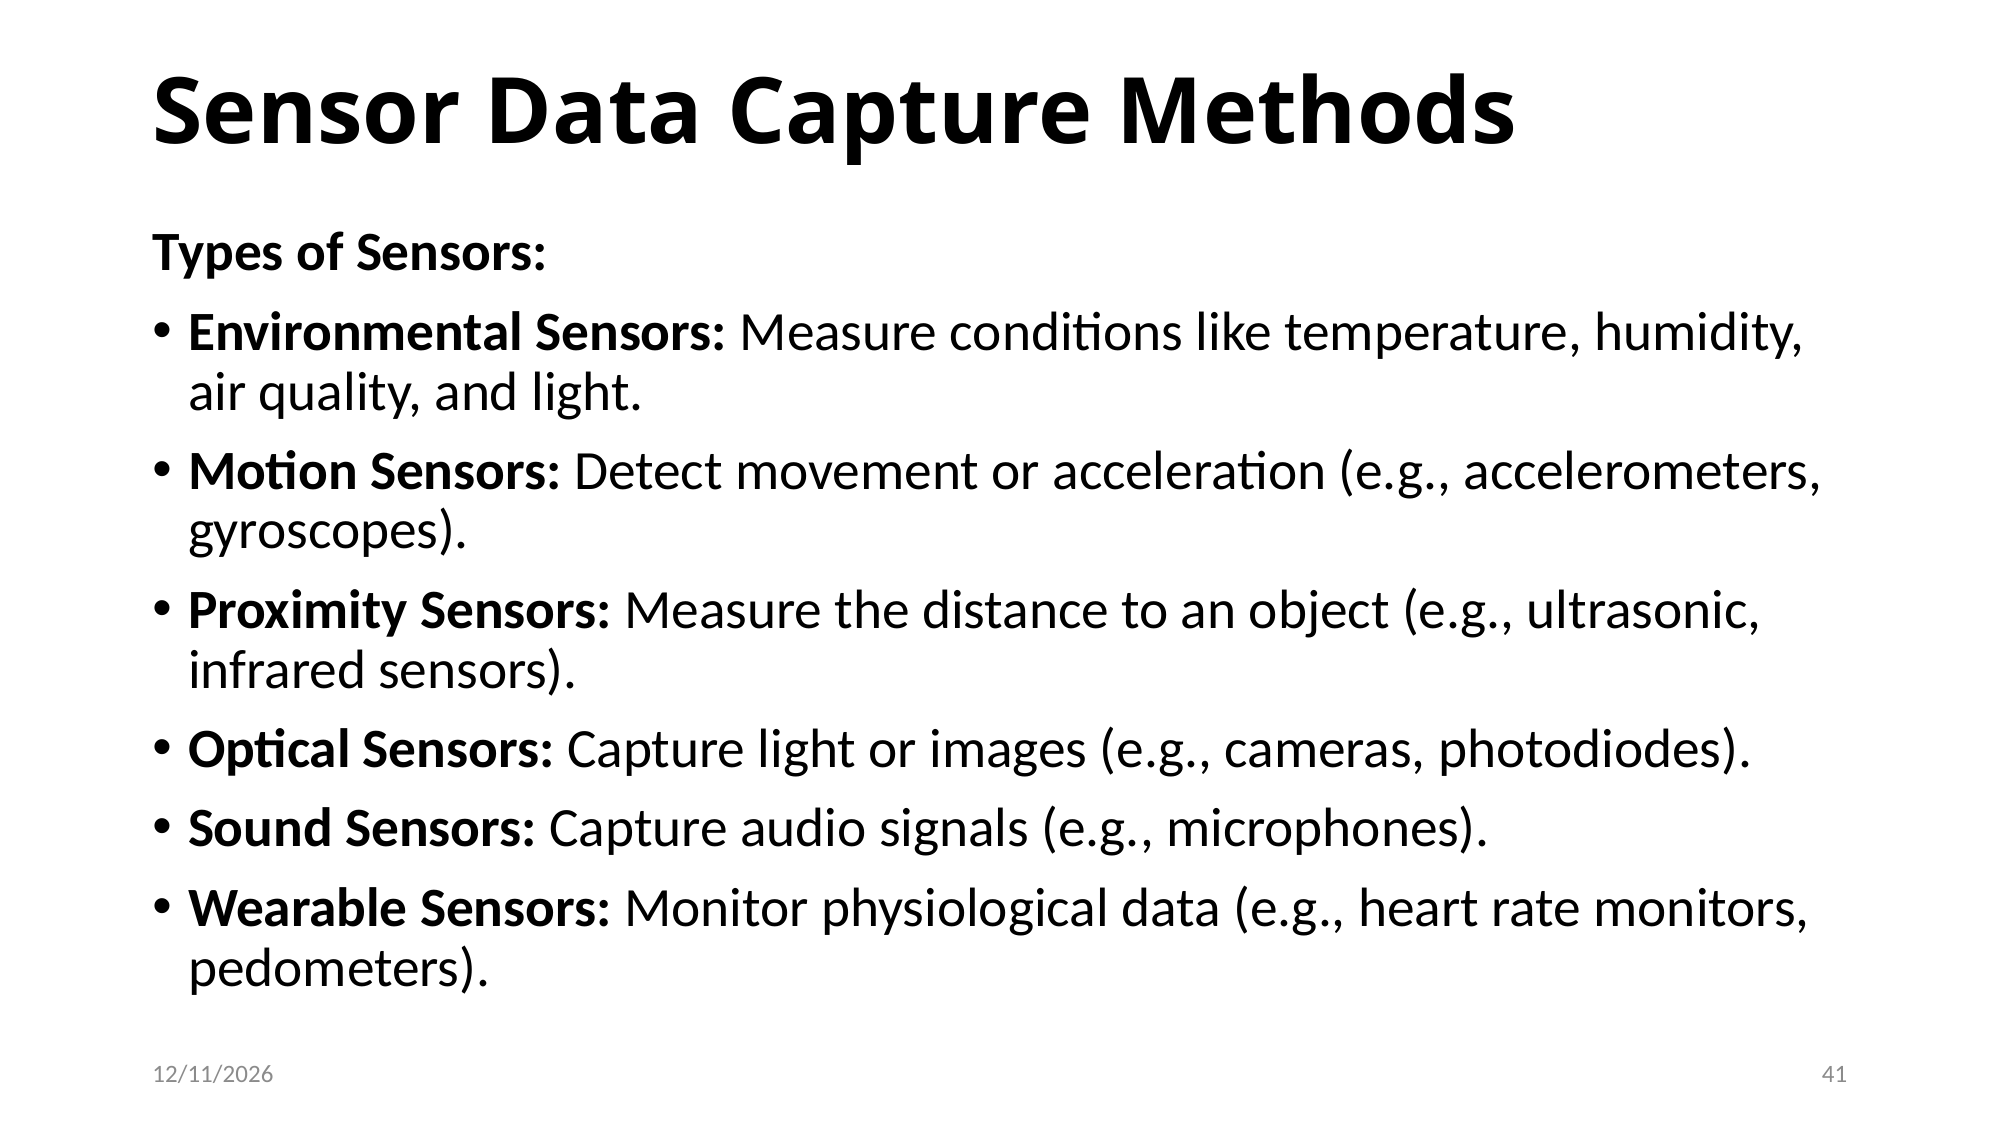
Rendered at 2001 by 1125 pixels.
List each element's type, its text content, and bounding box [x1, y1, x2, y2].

list Types of Sensors: Environmental Sensors: Measure conditions like temperature, humidity, air quality, and light. Motion Sensors: Detect movement or acceleration (e.g., accelerometers, gyroscopes). Proximity Sensors: Measure the distance to an object (e.g., ultrasonic, infrared sensors). Optical Sensors: Capture light or images (e.g., cameras, photodiodes). Sound Sensors: Capture audio signals (e.g., microphones). Wearable Sensors: Monitor physiological data (e.g., heart rate monitors, pedometers). [137, 215, 1863, 1014]
slide_number 41 [1412, 1042, 1863, 1103]
title Sensor Data Capture Methods [137, 59, 1863, 215]
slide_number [137, 1042, 588, 1103]
